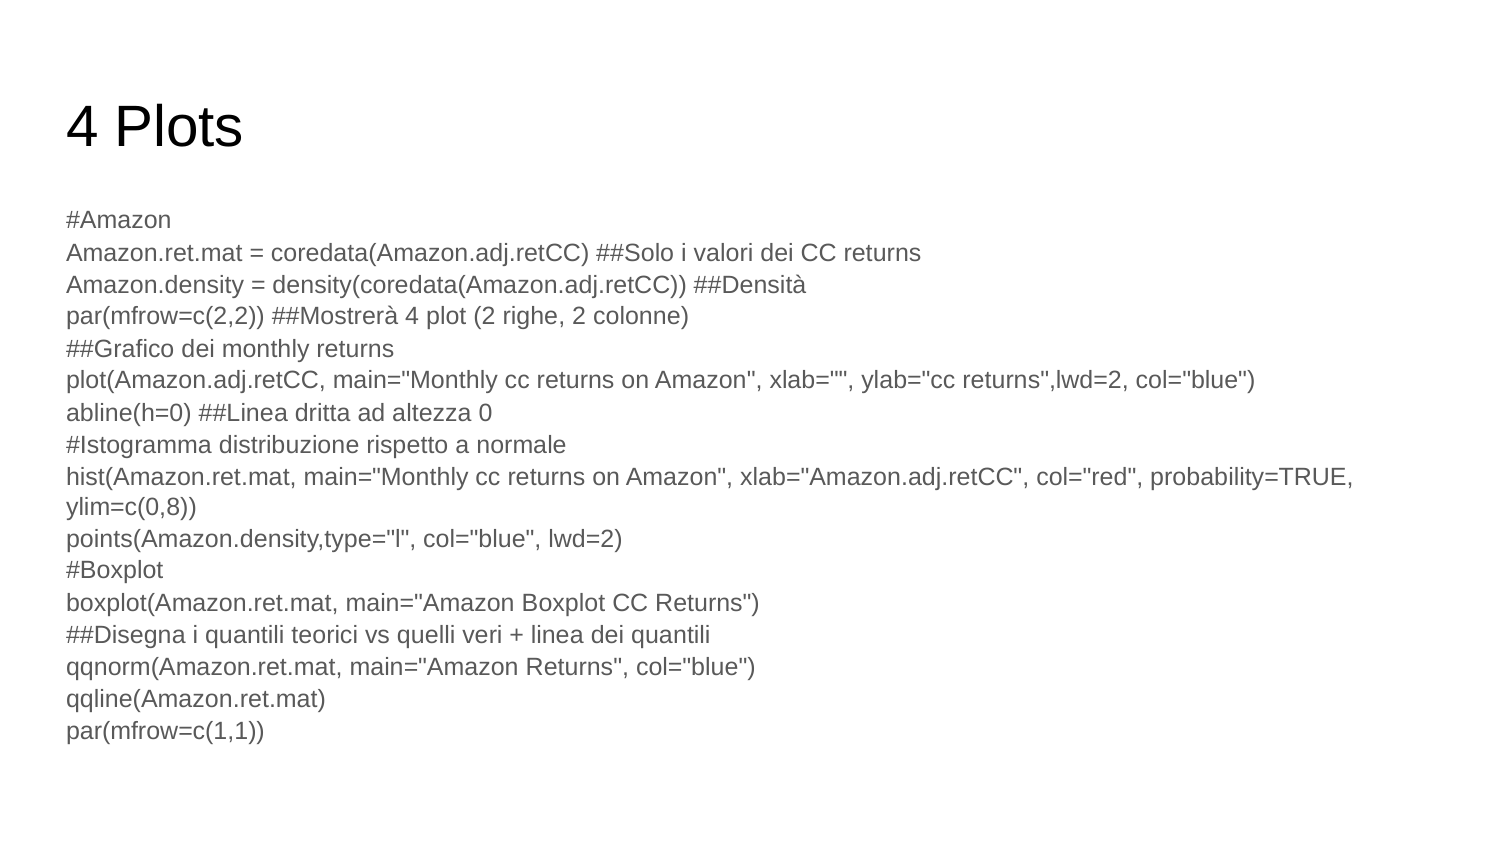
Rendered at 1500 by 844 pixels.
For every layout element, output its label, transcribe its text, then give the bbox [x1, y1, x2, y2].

list #Amazon Amazon.ret.mat = coredata(Amazon.adj.retCC) ##Solo i valori dei CC returns Amazon.density = density(coredata(Amazon.adj.retCC)) ##Densità par(mfrow=c(2,2)) ##Mostrerà 4 plot (2 righe, 2 colonne) ##Grafico dei monthly returns plot(Amazon.adj.retCC, main="Monthly cc returns on Amazon", xlab="", ylab="cc returns",lwd=2, col="blue") abline(h=0) ##Linea dritta ad altezza 0 #Istogramma distribuzione rispetto a normale hist(Amazon.ret.mat, main="Monthly cc returns on Amazon", xlab="Amazon.adj.retCC", col="red", probability=TRUE, ylim=c(0,8)) points(Amazon.density,type="l", col="blue", lwd=2) #Boxplot boxplot(Amazon.ret.mat, main="Amazon Boxplot CC Returns") ##Disegna i quantili teorici vs quelli veri + linea dei quantili qqnorm(Amazon.ret.mat, main="Amazon Returns", col="blue") qqline(Amazon.ret.mat) par(mfrow=c(1,1)) [51, 189, 1449, 750]
title 4 Plots [51, 72, 1449, 167]
